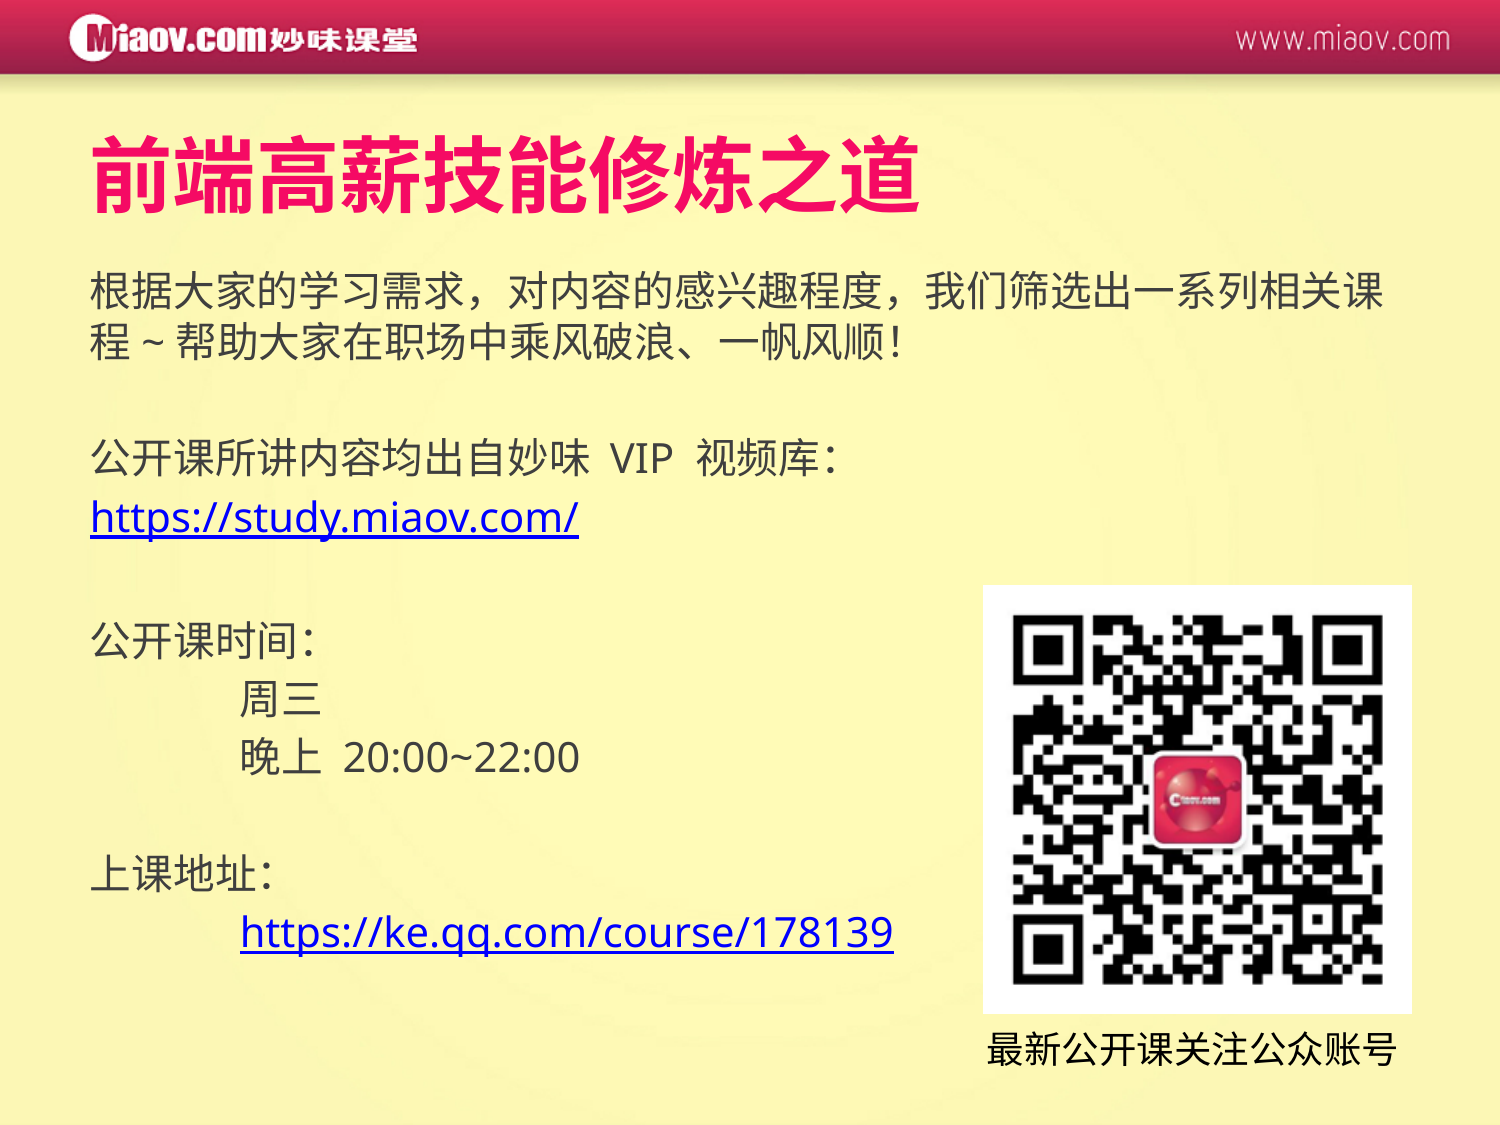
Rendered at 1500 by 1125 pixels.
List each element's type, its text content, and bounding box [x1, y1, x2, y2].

text_box 最新公开课关注公众账号 [949, 1018, 1437, 1079]
picture [0, 0, 1500, 1125]
title 前端高薪技能修炼之道 [74, 79, 1426, 257]
subtitle 根据大家的学习需求，对内容的感兴趣程度，我们筛选出一系列相关课程~帮助大家在职场中乘风破浪、一帆风顺！ 公开课所讲内容均出自妙味 VIP 视频库： https://study.miaov.com/ 公开课时间： 周三 晚上 20:00~22:00 上课地址： https://ke.qq.com/course/178139 [74, 257, 1426, 1102]
